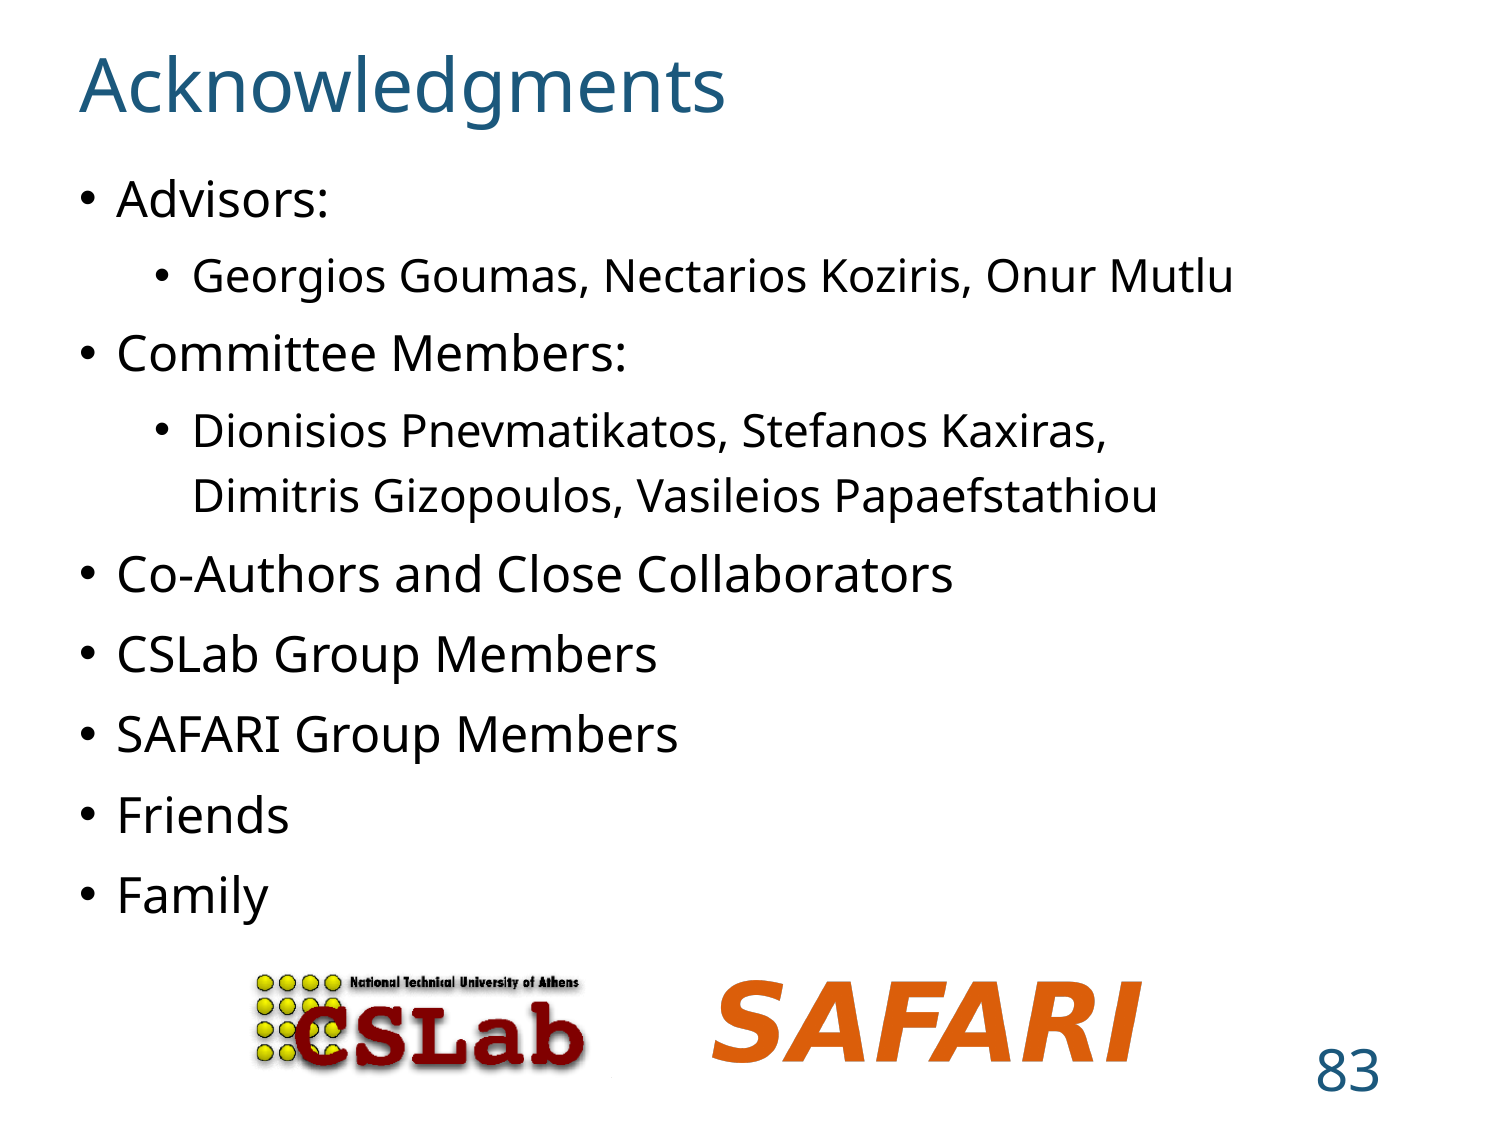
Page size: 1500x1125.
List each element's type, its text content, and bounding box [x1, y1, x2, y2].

slide_number 83 [1059, 1088, 1397, 1103]
picture [712, 980, 1142, 1063]
text_box Acknowledgments [64, 19, 1430, 147]
picture [249, 971, 612, 1078]
list Advisors: Georgios Goumas, Nectarios Koziris, Onur Mutlu Committee Members: Dionisios Pnevmatikatos, Stefanos Kaxiras, Dimitris Gizopoulos, Vasileios Papaefstathiou Co-Authors and Close Collaborators CSLab Group Members SAFARI Group Members Friends Family [64, 147, 1436, 1088]
